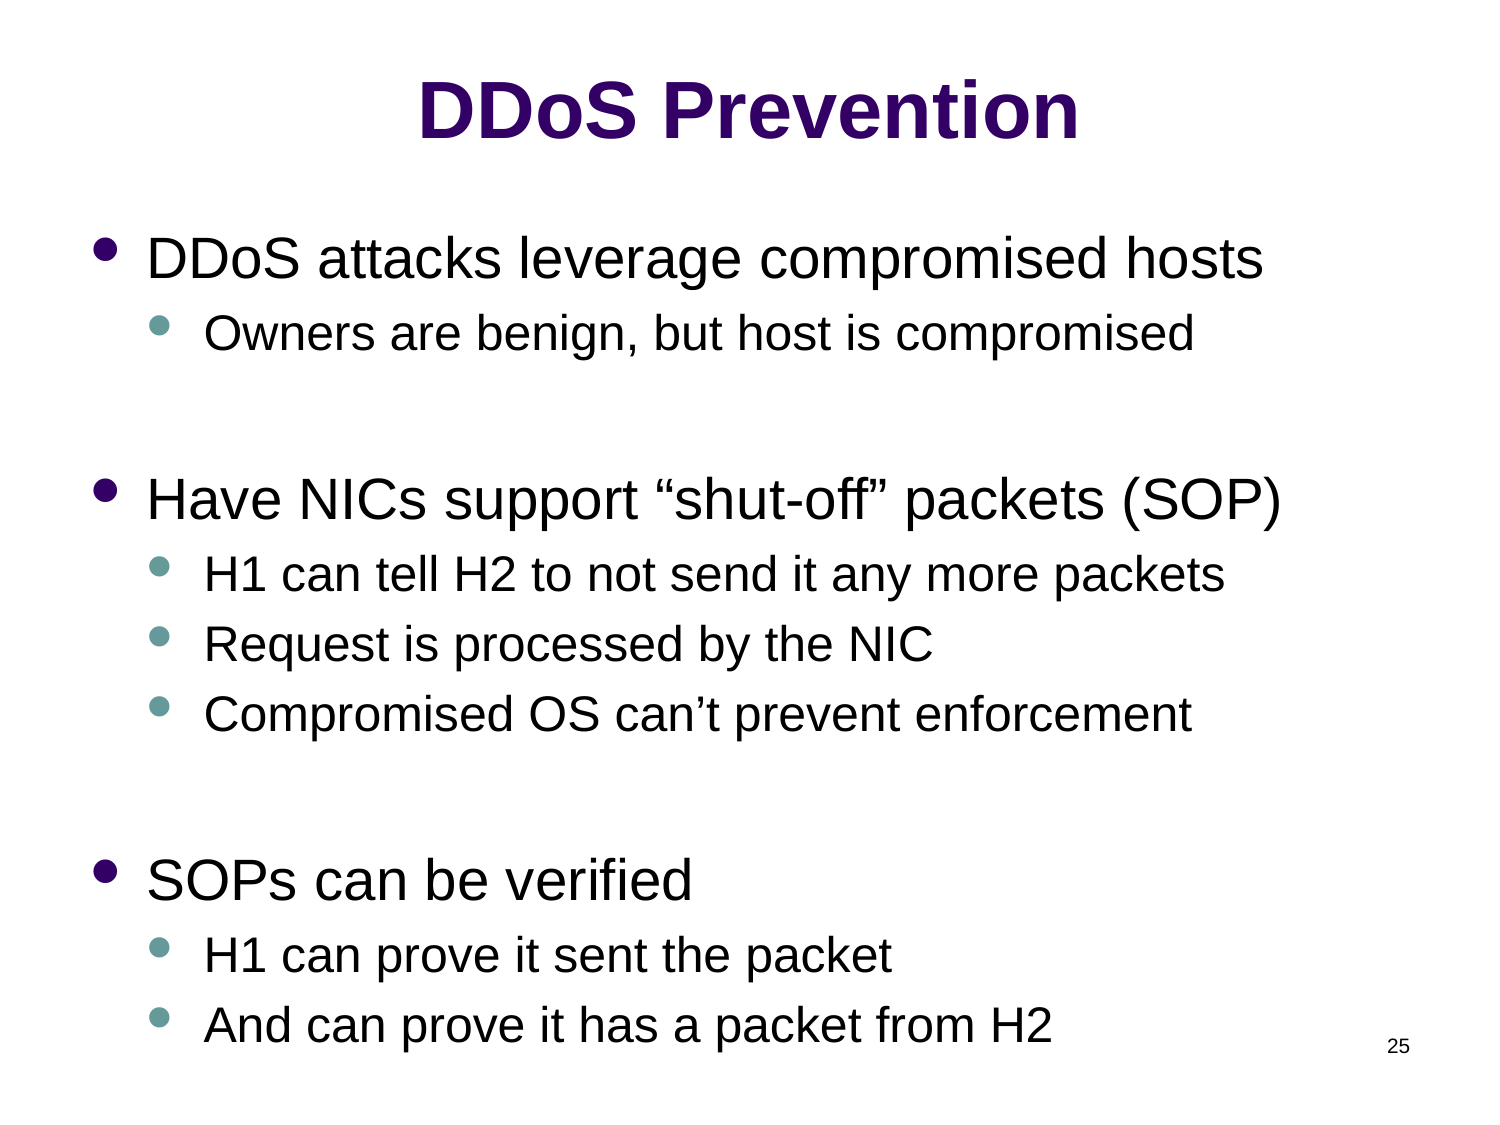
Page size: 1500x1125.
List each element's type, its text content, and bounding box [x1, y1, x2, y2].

title DDoS Prevention [0, 20, 1500, 163]
slide_number 25 [1074, 1024, 1426, 1101]
list DDoS attacks leverage compromised hosts Owners are benign, but host is compromised Have NICs support “shut-off” packets (SOP) H1 can tell H2 to not send it any more packets Request is processed by the NIC Compromised OS can’t prevent enforcement SOPs can be verified H1 can prove it sent the packet And can prove it has a packet from H2 [75, 212, 1475, 1006]
